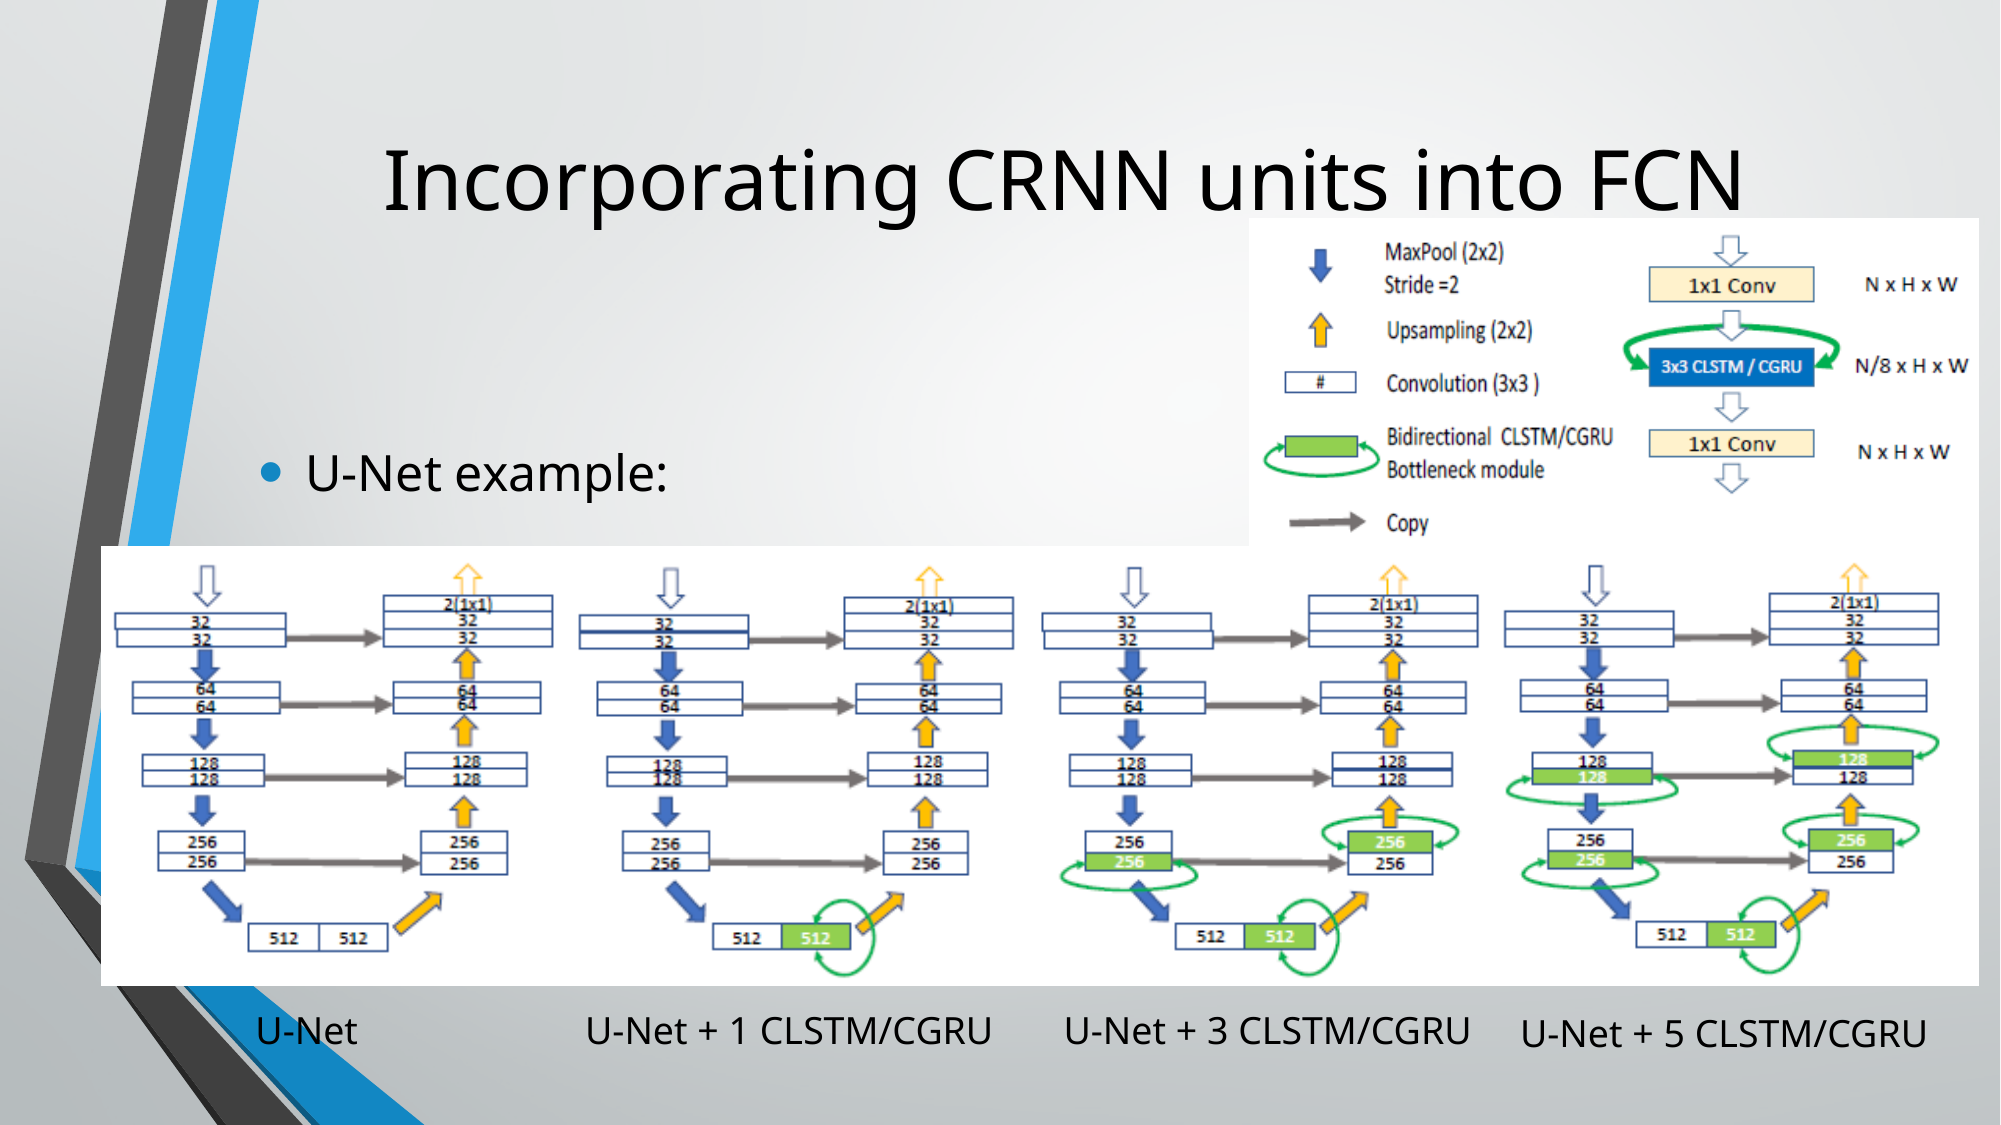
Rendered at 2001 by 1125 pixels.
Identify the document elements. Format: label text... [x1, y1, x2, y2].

list U-Net example: [243, 351, 1236, 546]
text_box U-Net + 5 CLSTM/CGRU [1505, 1002, 1944, 1063]
title Incorporating CRNN units into FCN [243, 33, 1887, 321]
text_box U-Net [240, 999, 373, 1060]
text_box U-Net + 3 CLSTM/CGRU [1048, 999, 1488, 1060]
text_box U-Net + 1 CLSTM/CGRU [570, 999, 1009, 1060]
picture [101, 218, 1979, 986]
